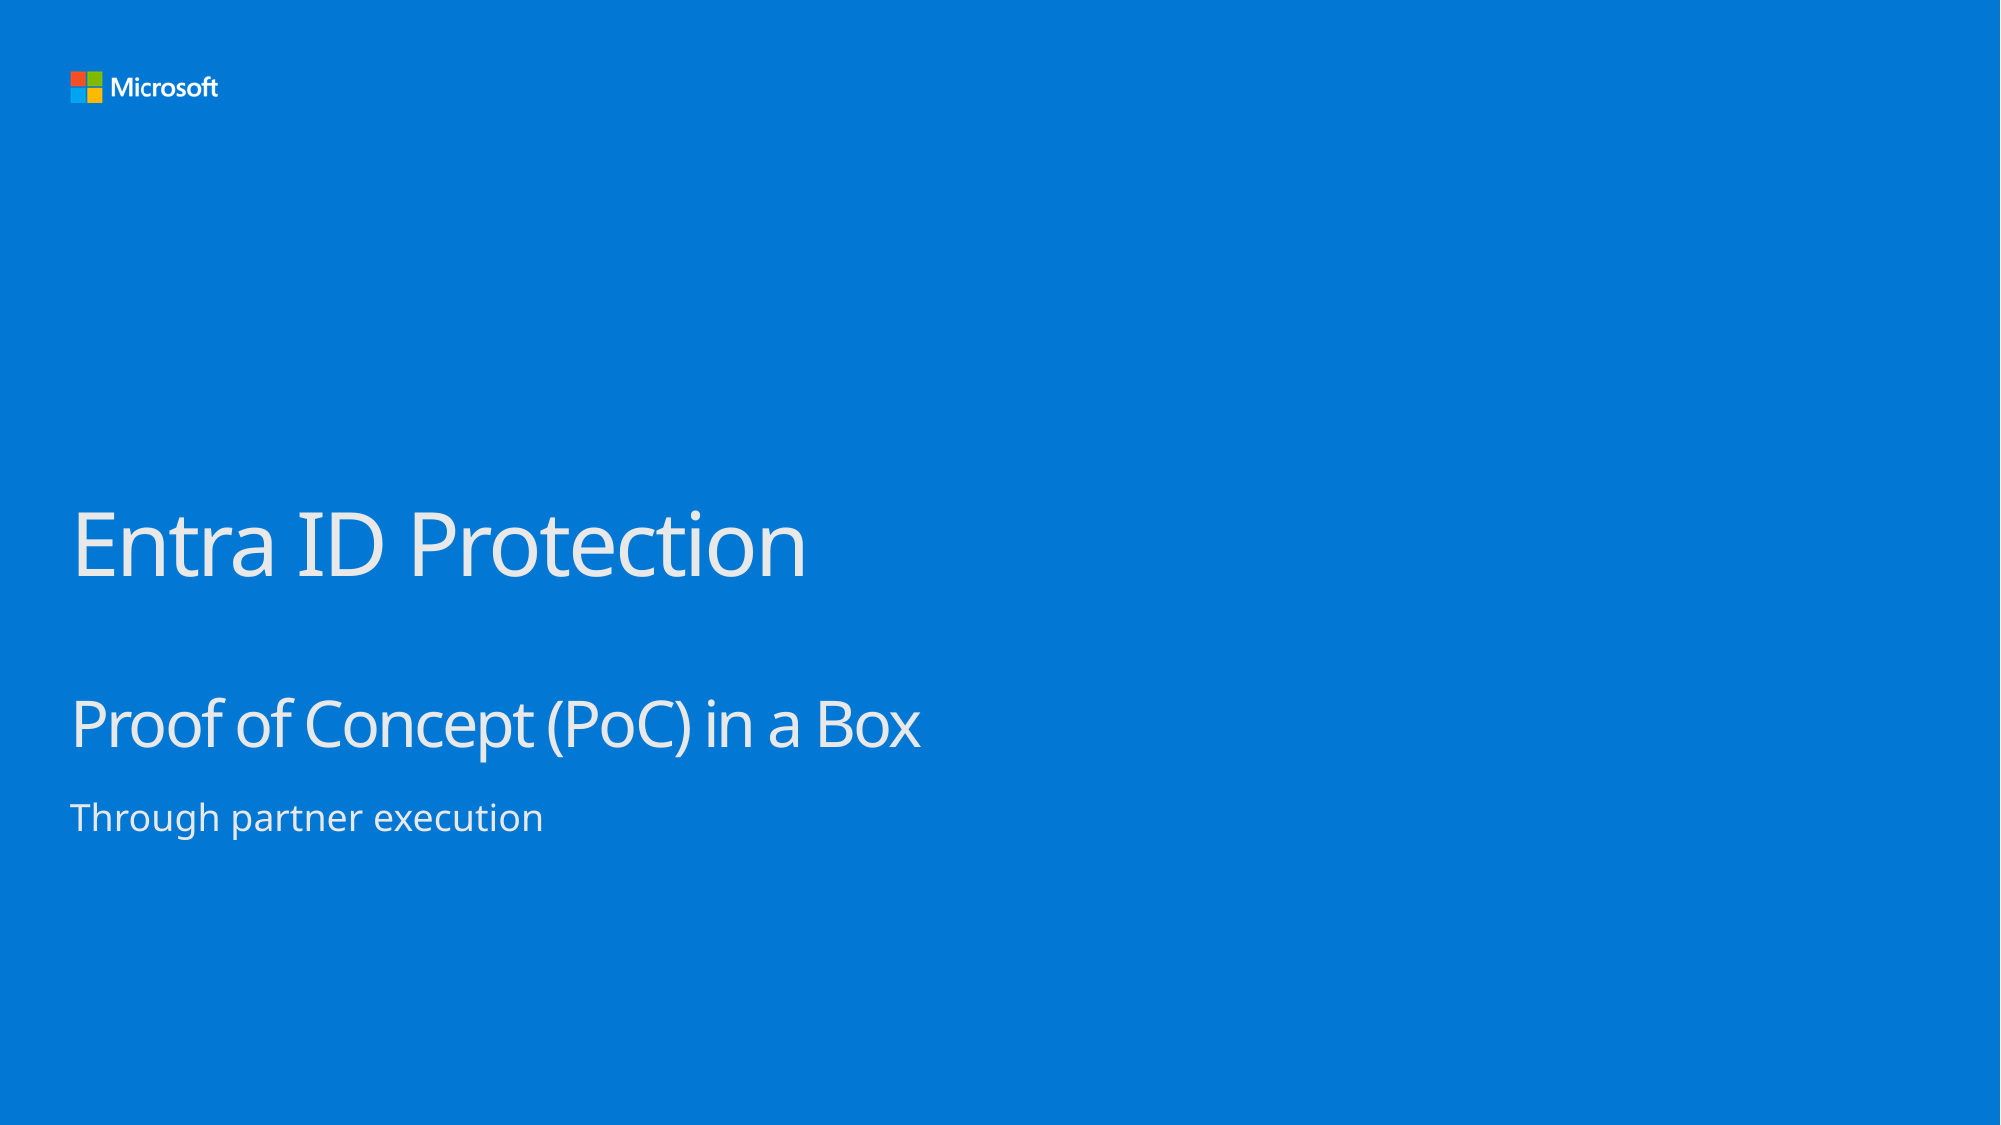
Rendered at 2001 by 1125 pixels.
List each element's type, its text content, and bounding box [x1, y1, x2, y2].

picture [70, 71, 218, 103]
list Through partner execution [69, 793, 1613, 949]
title Entra ID Protection Proof of Concept (PoC) in a Box [70, 497, 1613, 792]
